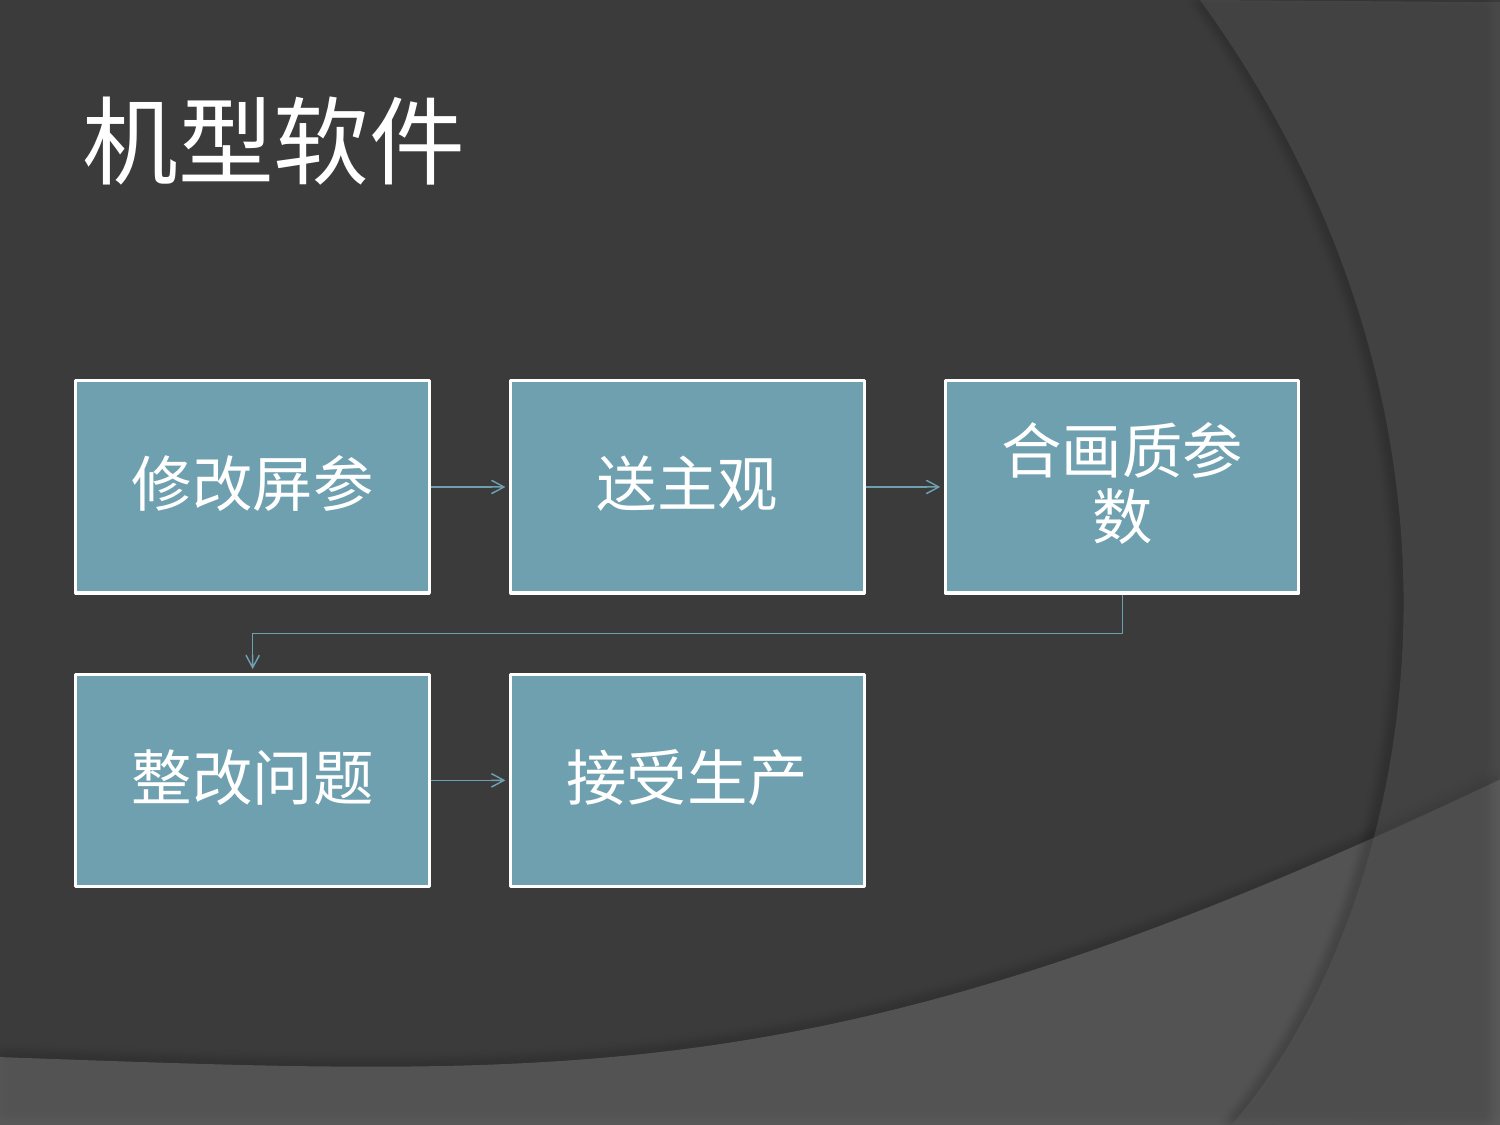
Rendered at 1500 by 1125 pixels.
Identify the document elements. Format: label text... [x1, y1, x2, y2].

title 机型软件 [75, 45, 1300, 233]
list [74, 262, 1301, 1006]
